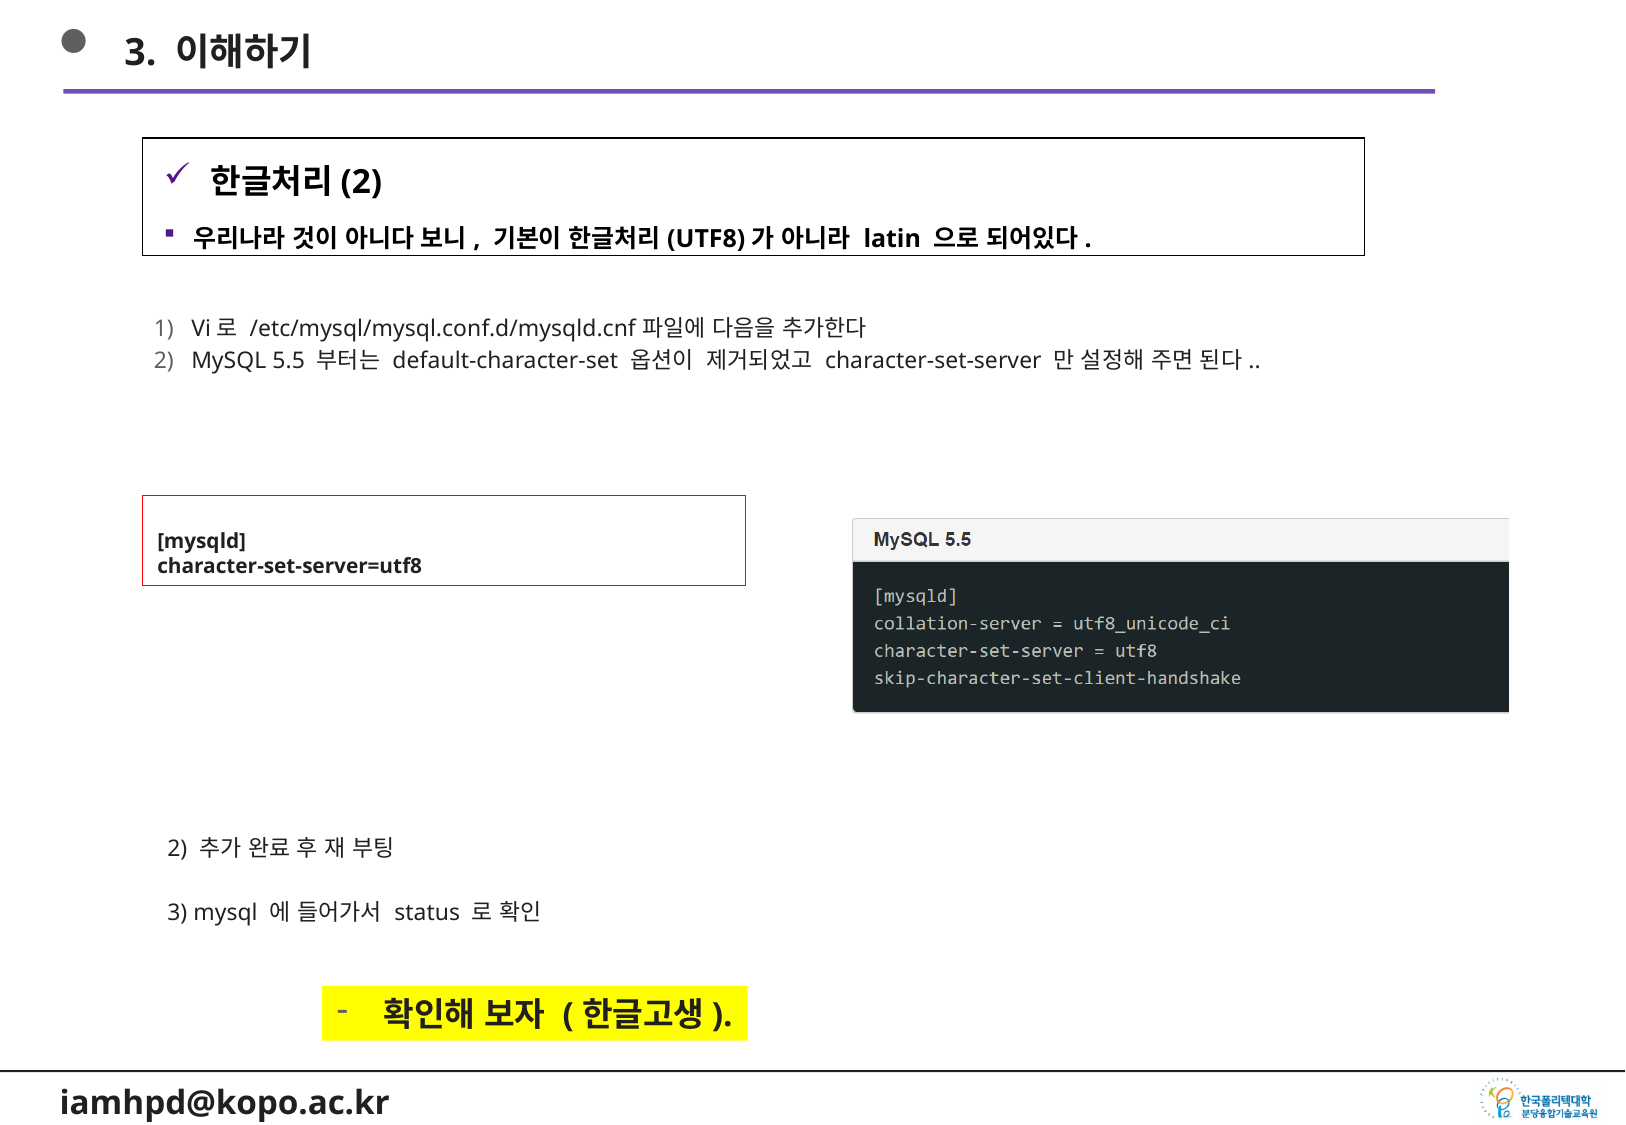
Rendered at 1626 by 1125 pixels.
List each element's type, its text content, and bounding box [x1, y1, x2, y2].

picture [1476, 1073, 1604, 1125]
picture [846, 506, 1509, 759]
text_box 3. 이해하기 [109, 20, 943, 93]
text_box 확인해 보자 (한글고생). [322, 985, 748, 1041]
text_box Vi로 /etc/mysql/mysql.conf.d/mysqld.cnf파일에 다음을 추가한다 MySQL 5.5 부터는 default-character-set 옵션이 제거되었고 character-set-server 만 설정해 주면 된다.. [138, 306, 1276, 381]
text_box [mysqld] character-set-server=utf8 [142, 495, 746, 586]
text_box 2) 추가 완료 후 재 부팅 3) mysql 에 들어가서 status 로 확인 [152, 825, 557, 933]
text_box 한글처리(2) 우리나라 것이 아니다 보니, 기본이 한글처리(UTF8)가 아니라 latin 으로 되어있다. [142, 138, 1365, 256]
